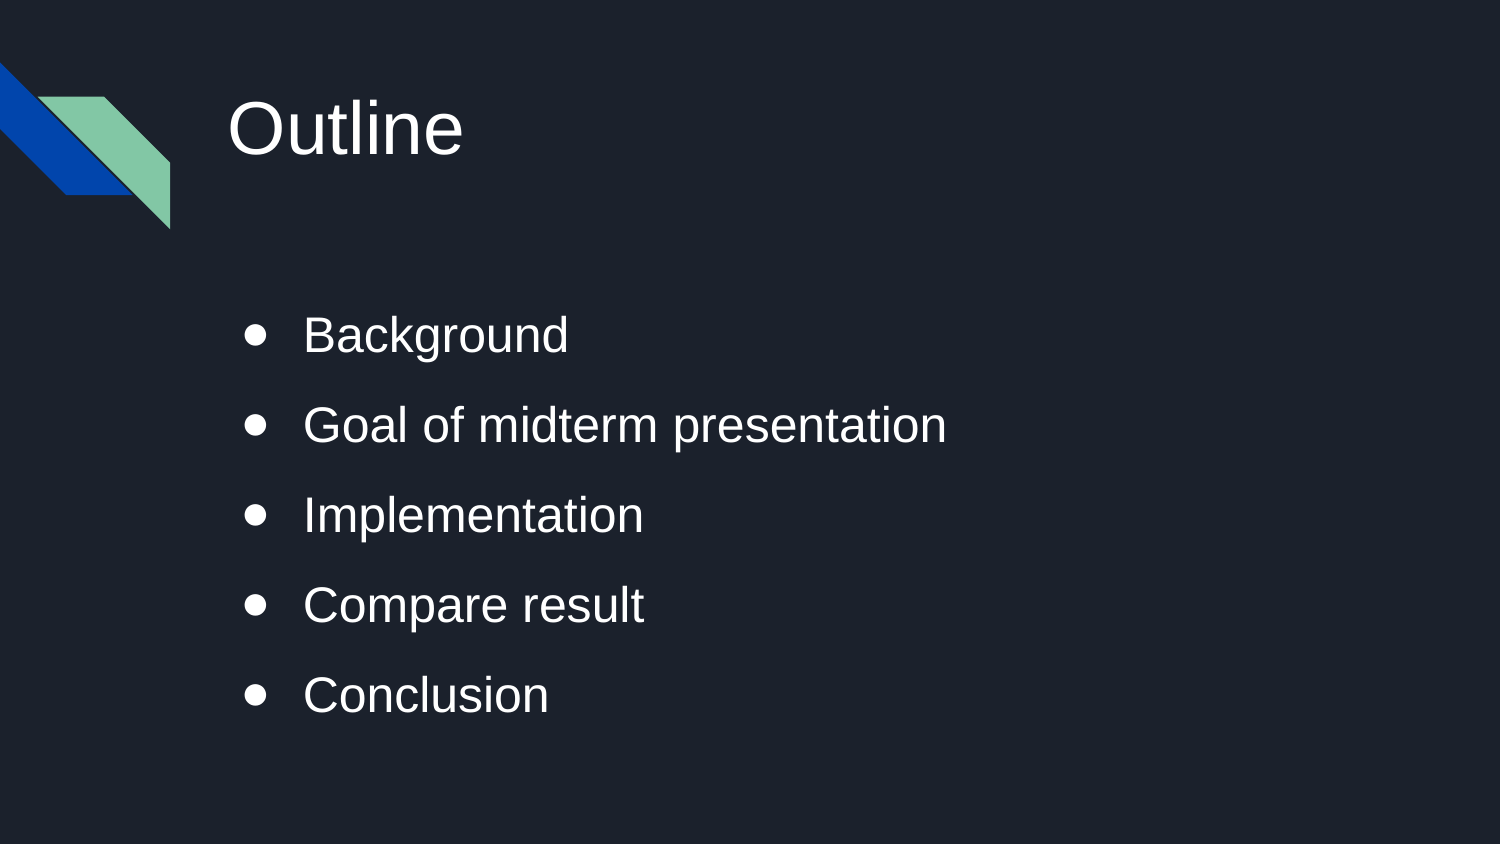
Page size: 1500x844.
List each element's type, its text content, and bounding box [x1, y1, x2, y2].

title Outline [212, 64, 1368, 215]
list Background Goal of midterm presentation Implementation Compare result Conclusion [212, 257, 1144, 735]
